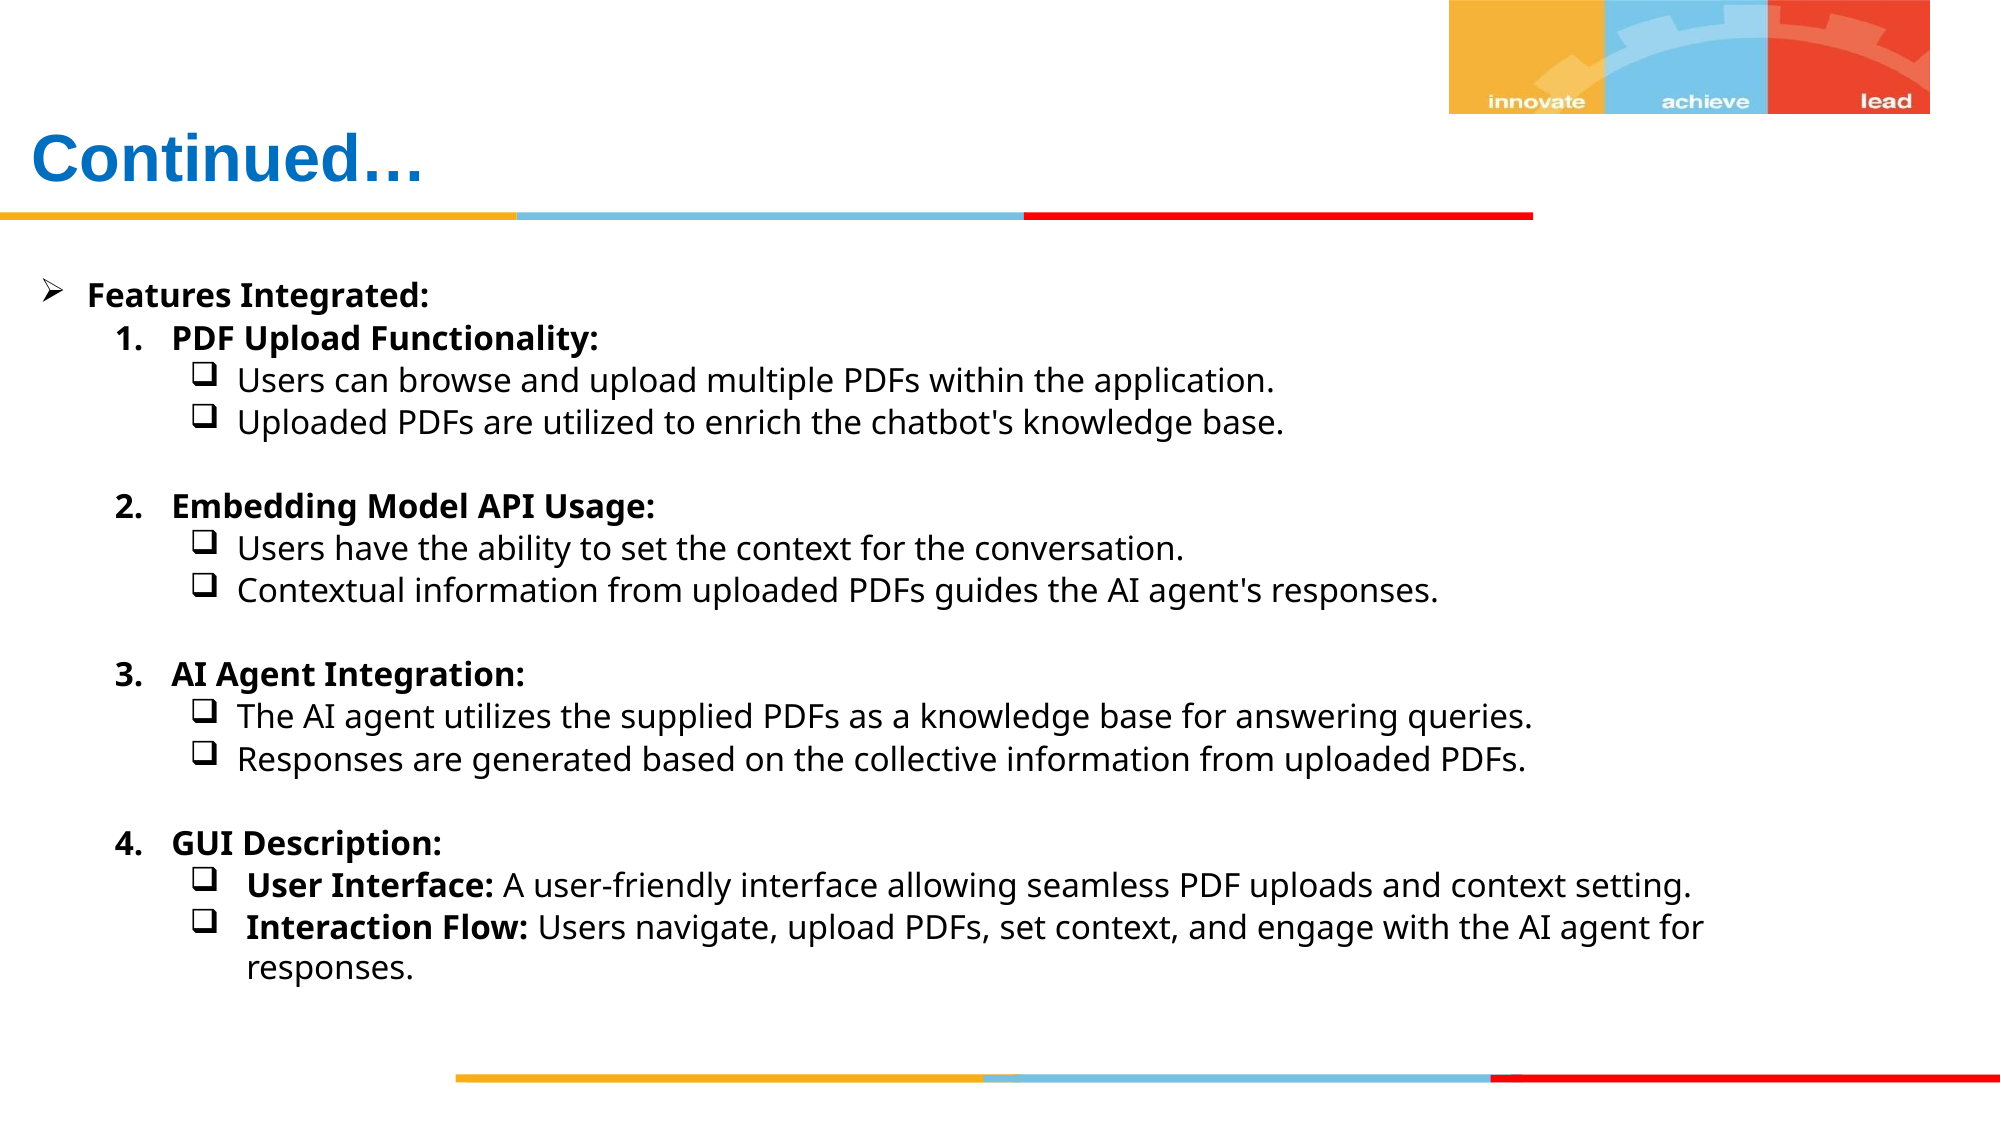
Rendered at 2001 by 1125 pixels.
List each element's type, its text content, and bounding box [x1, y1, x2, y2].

picture [1449, 0, 1930, 112]
text_box Features Integrated: PDF Upload Functionality: Users can browse and upload multiple PDFs within the application. Uploaded PDFs are utilized to enrich the chatbot's knowledge base. Embedding Model API Usage: Users have the ability to set the context for the conversation. Contextual information from uploaded PDFs guides the AI agent's responses. AI Agent Integration: The AI agent utilizes the supplied PDFs as a knowledge base for answering queries. Responses are generated based on the collective information from uploaded PDFs. GUI Description: User Interface: A user-friendly interface allowing seamless PDF uploads and context setting. Interaction Flow: Users navigate, upload PDFs, set context, and engage with the AI agent for responses. [37, 272, 1874, 986]
title Continued… [29, 112, 1988, 303]
